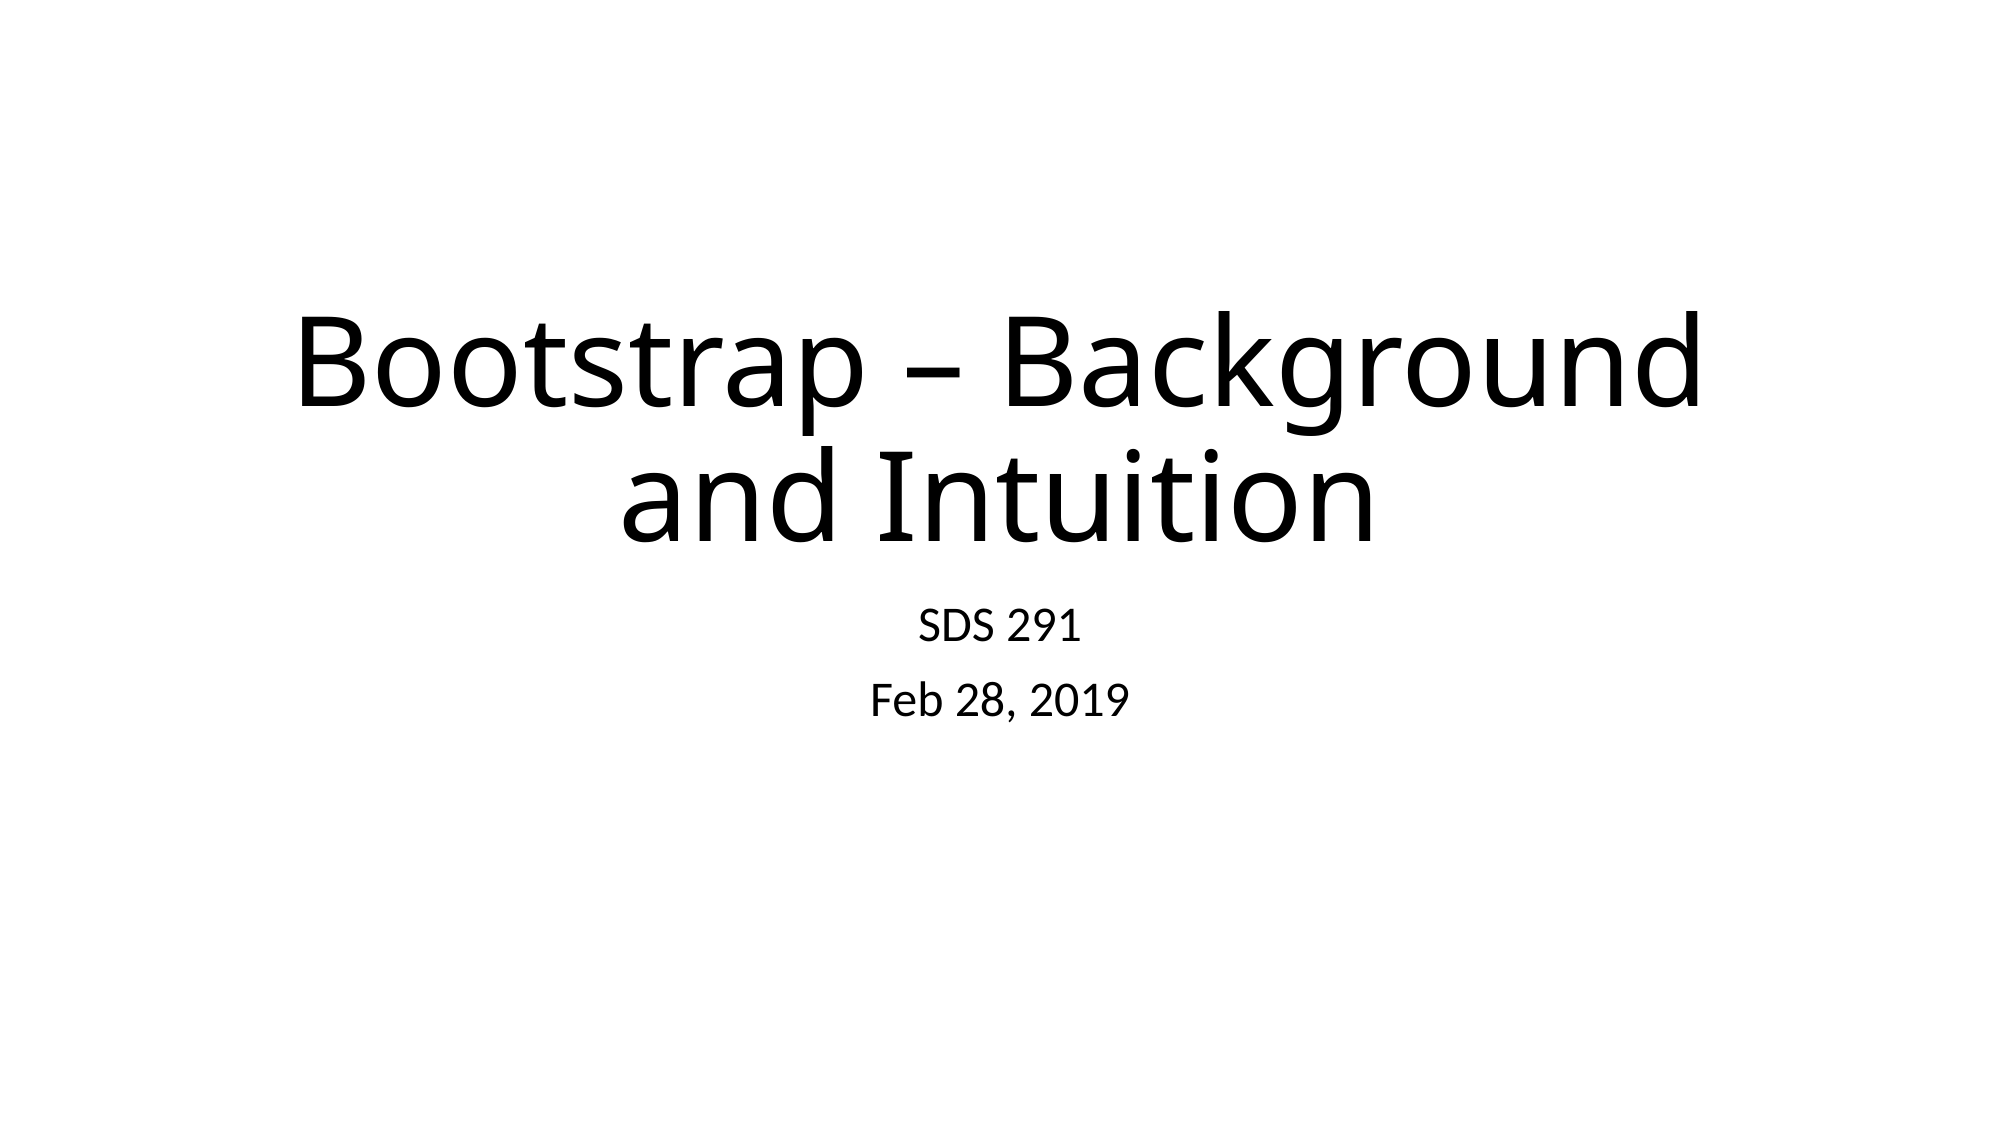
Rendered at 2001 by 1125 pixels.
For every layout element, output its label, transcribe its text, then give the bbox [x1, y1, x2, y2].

subtitle SDS 291 Feb 28, 2019 [249, 590, 1750, 863]
title Bootstrap – Background and Intuition [249, 184, 1750, 576]
